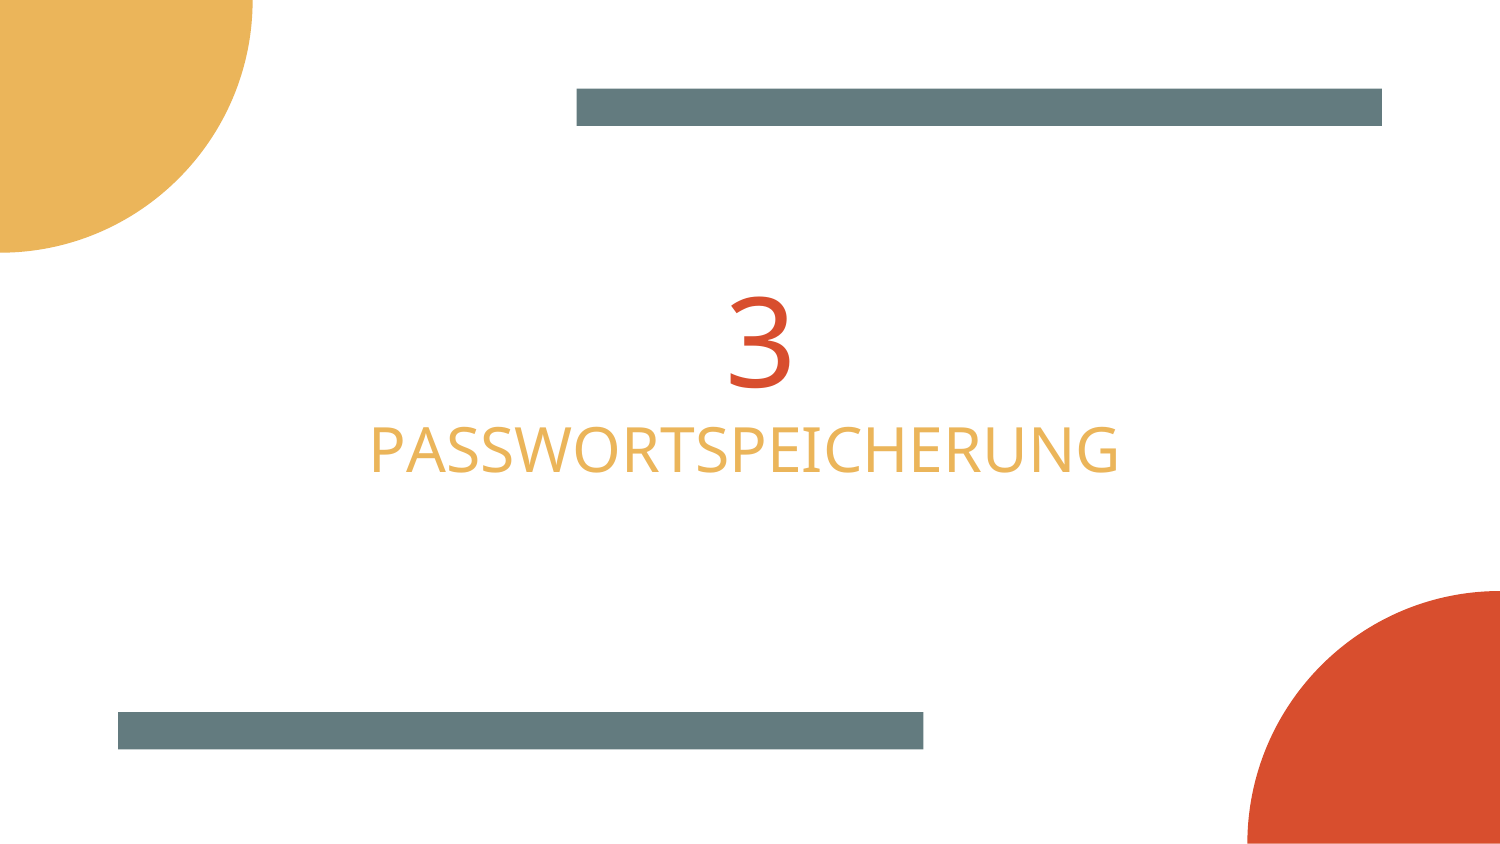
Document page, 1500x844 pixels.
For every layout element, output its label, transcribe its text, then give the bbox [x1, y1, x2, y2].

title PASSWORTSPEICHERUNG [328, 394, 1160, 495]
title 3 [620, 268, 902, 394]
